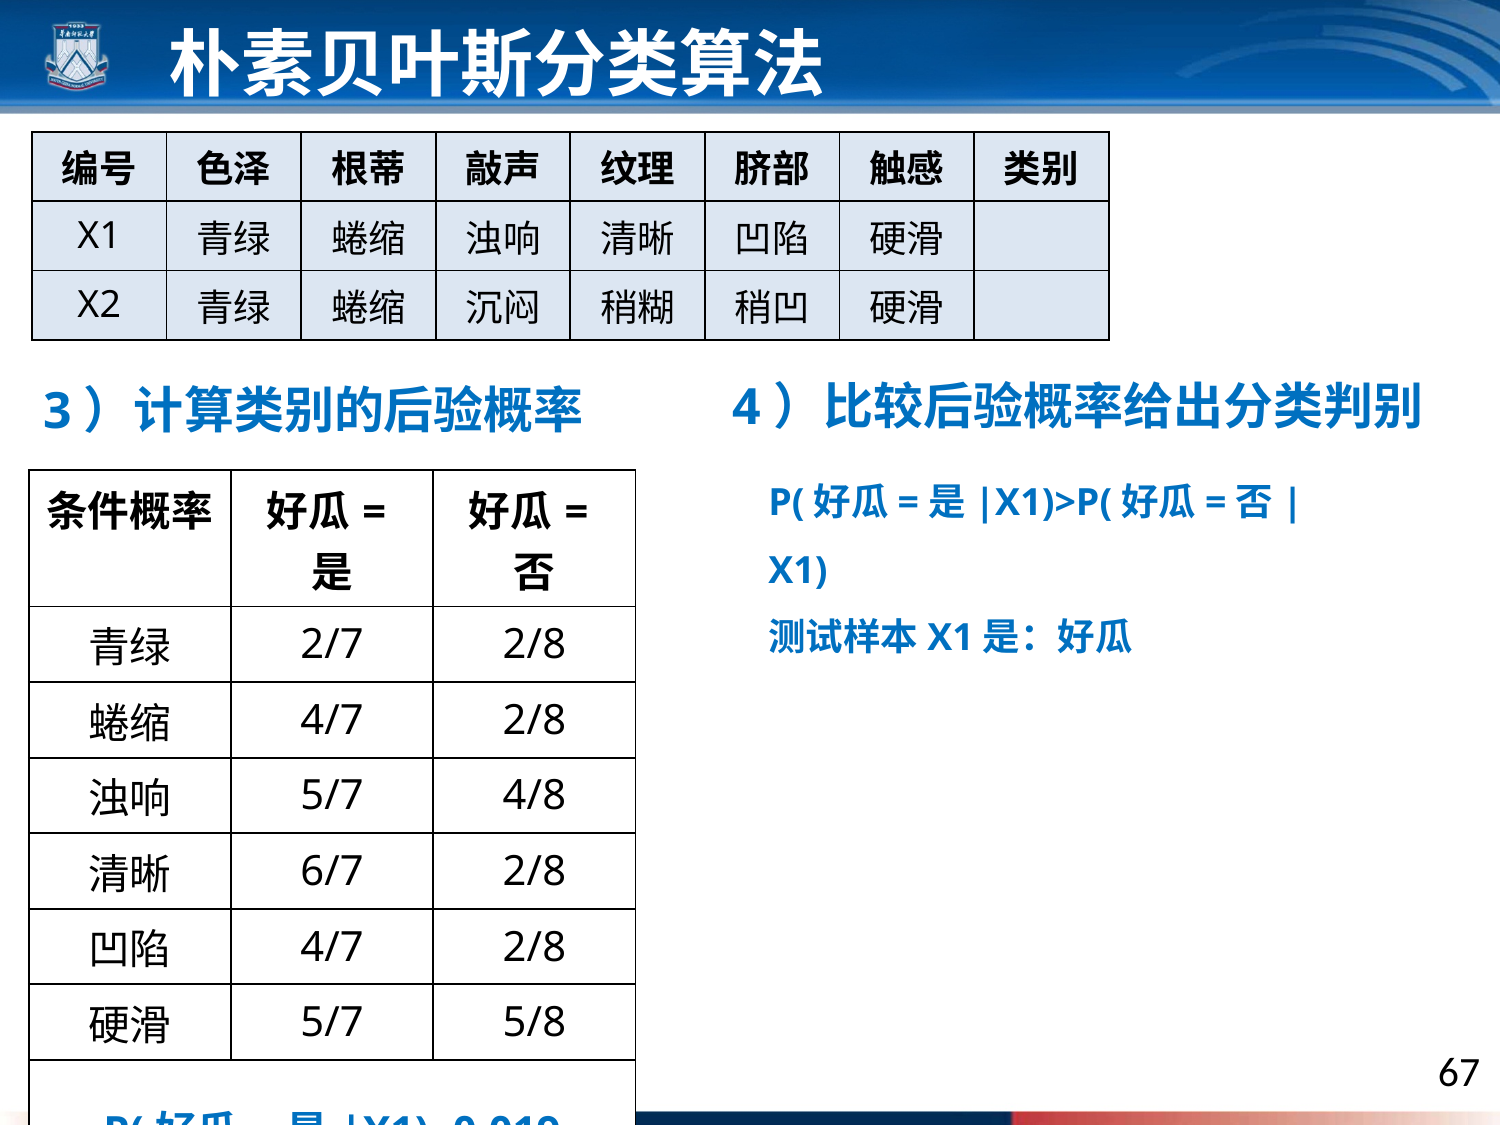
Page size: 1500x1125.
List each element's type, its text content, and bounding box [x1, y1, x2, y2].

table_cell 蜷缩 [30, 683, 230, 757]
table_cell 5/7 [232, 985, 432, 1059]
table_cell 清晰 [571, 202, 704, 270]
table_cell 4/8 [434, 759, 635, 832]
table_cell 4/7 [232, 910, 432, 983]
table_cell 2/8 [434, 834, 635, 908]
table_cell 稍糊 [571, 271, 704, 339]
table_cell 2/7 [232, 607, 432, 681]
table_header 根蒂 [302, 133, 435, 200]
table_header 好瓜=否 [434, 471, 635, 606]
table_header 类别 [975, 133, 1108, 200]
table_cell 凹陷 [30, 910, 230, 983]
table_cell 青绿 [30, 607, 230, 681]
picture [0, 0, 1500, 1125]
table_cell 6/7 [232, 834, 432, 908]
table_cell 青绿 [167, 202, 300, 270]
table_header 色泽 [167, 133, 300, 200]
table_cell [975, 202, 1108, 270]
table_cell 硬滑 [30, 985, 230, 1059]
table_header 敲声 [437, 133, 569, 200]
text_box P(好瓜=是|X1)>P(好瓜=否|X1) 测试样本X1是：好瓜 [753, 448, 1363, 666]
table_cell 蜷缩 [302, 202, 435, 270]
table_cell 稍凹 [706, 271, 839, 339]
table_cell P(好瓜=是|X1)=0.019 P(好瓜=否|X1)=0.00977 [30, 1061, 635, 1125]
table_cell 沉闷 [437, 271, 569, 339]
table_cell 凹陷 [706, 202, 839, 270]
table_cell 5/7 [232, 759, 432, 832]
table_cell X1 [33, 202, 166, 270]
table_cell 清晰 [30, 834, 230, 908]
table_cell 2/8 [434, 683, 635, 757]
table_cell [975, 271, 1108, 337]
text_box 朴素贝叶斯分类算法 [120, 0, 1478, 163]
table_cell 2/8 [434, 910, 635, 983]
table_header 条件概率 [30, 471, 230, 606]
table_cell 5/8 [434, 985, 635, 1059]
table_cell 浊响 [30, 759, 230, 832]
table_header 触感 [840, 133, 973, 200]
table_cell 4/7 [232, 683, 432, 757]
table_header 好瓜=是 [232, 471, 432, 606]
table_cell 硬滑 [840, 202, 973, 270]
table_header 脐部 [706, 133, 839, 200]
table_cell 浊响 [437, 202, 569, 270]
table_cell 硬滑 [840, 271, 973, 337]
table_header 纹理 [571, 133, 704, 200]
text_box 4）比较后验概率给出分类判别 [717, 337, 1458, 443]
table_header 编号 [33, 133, 166, 200]
table_cell 青绿 [167, 271, 300, 339]
table_cell 蜷缩 [302, 271, 435, 339]
table_cell 2/8 [434, 607, 635, 681]
table_cell X2 [33, 271, 166, 339]
text_box 3）计算类别的后验概率 [28, 341, 656, 446]
